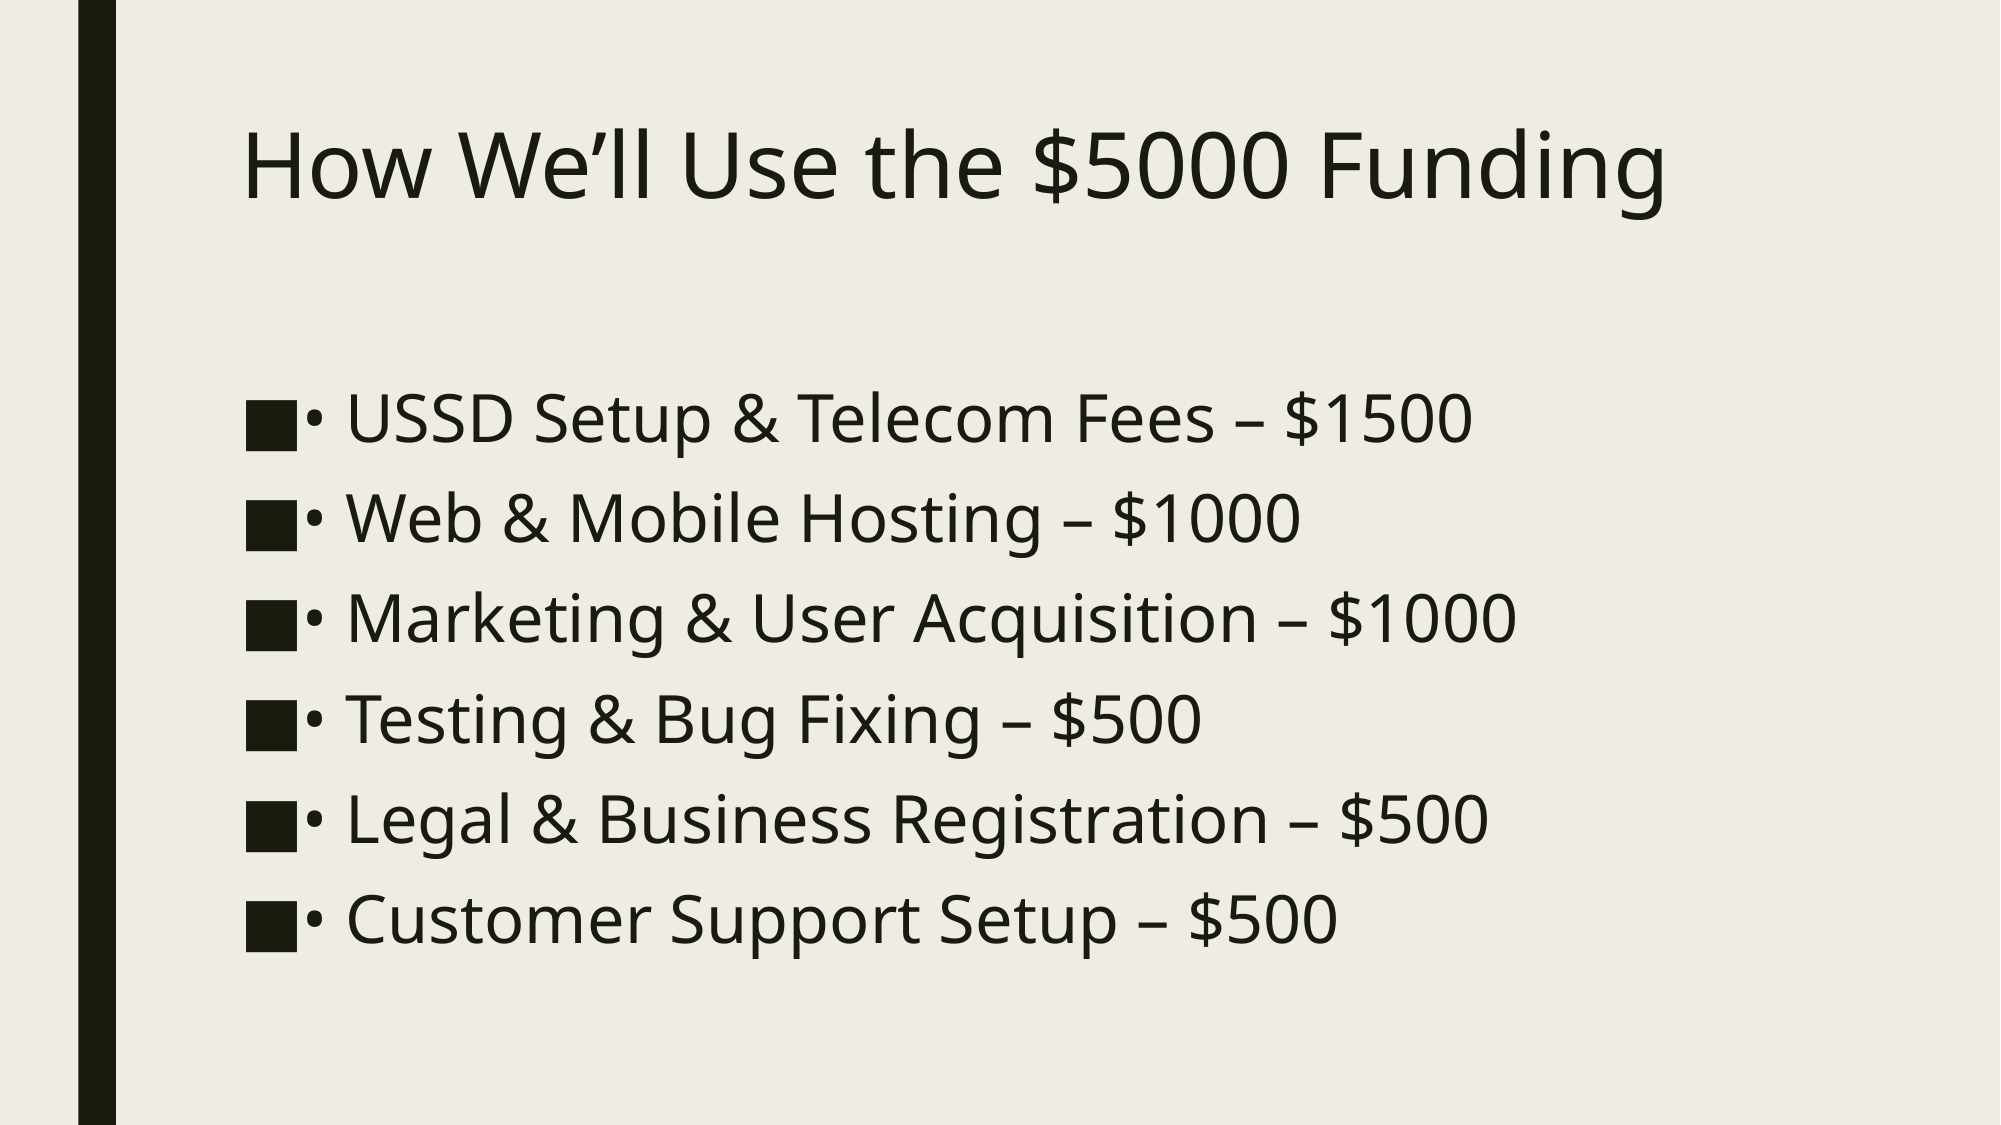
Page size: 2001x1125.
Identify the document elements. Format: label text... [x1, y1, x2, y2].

title How We’ll Use the $5000 Funding [225, 112, 1800, 357]
list • USSD Setup & Telecom Fees – $1500 • Web & Mobile Hosting – $1000 • Marketing & User Acquisition – $1000 • Testing & Bug Fixing – $500 • Legal & Business Registration – $500 • Customer Support Setup – $500 [225, 375, 1800, 963]
